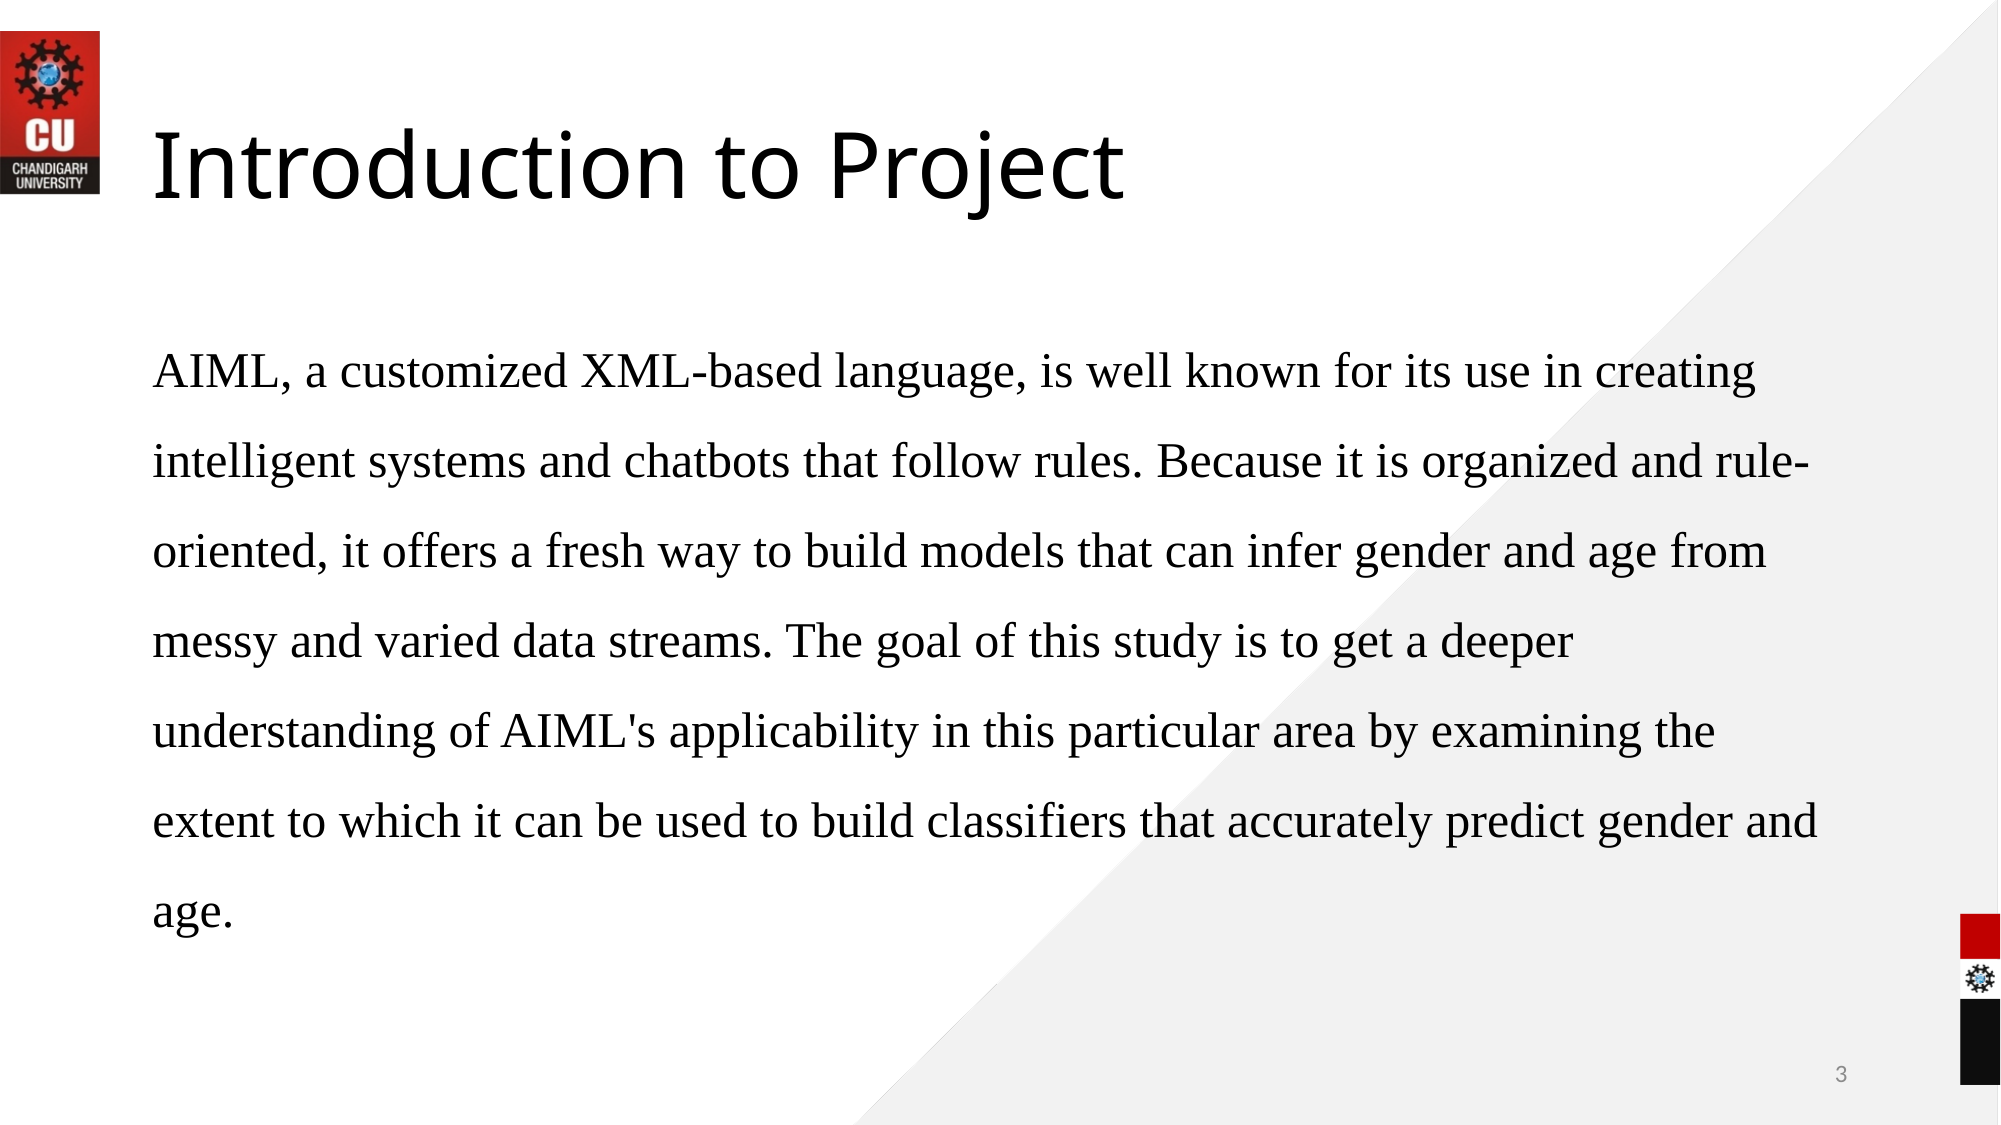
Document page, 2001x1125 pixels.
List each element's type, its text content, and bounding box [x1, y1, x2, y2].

title Introduction to Project [137, 59, 1863, 278]
picture [0, 0, 2001, 1125]
slide_number 3 [1412, 1042, 1863, 1103]
list AIML, a customized XML-based language, is well known for its use in creating intelligent systems and chatbots that follow rules. Because it is organized and rule-oriented, it offers a fresh way to build models that can infer gender and age from messy and varied data streams. The goal of this study is to get a deeper understanding of AIML's applicability in this particular area by examining the extent to which it can be used to build classifiers that accurately predict gender and age. [137, 299, 1863, 1014]
